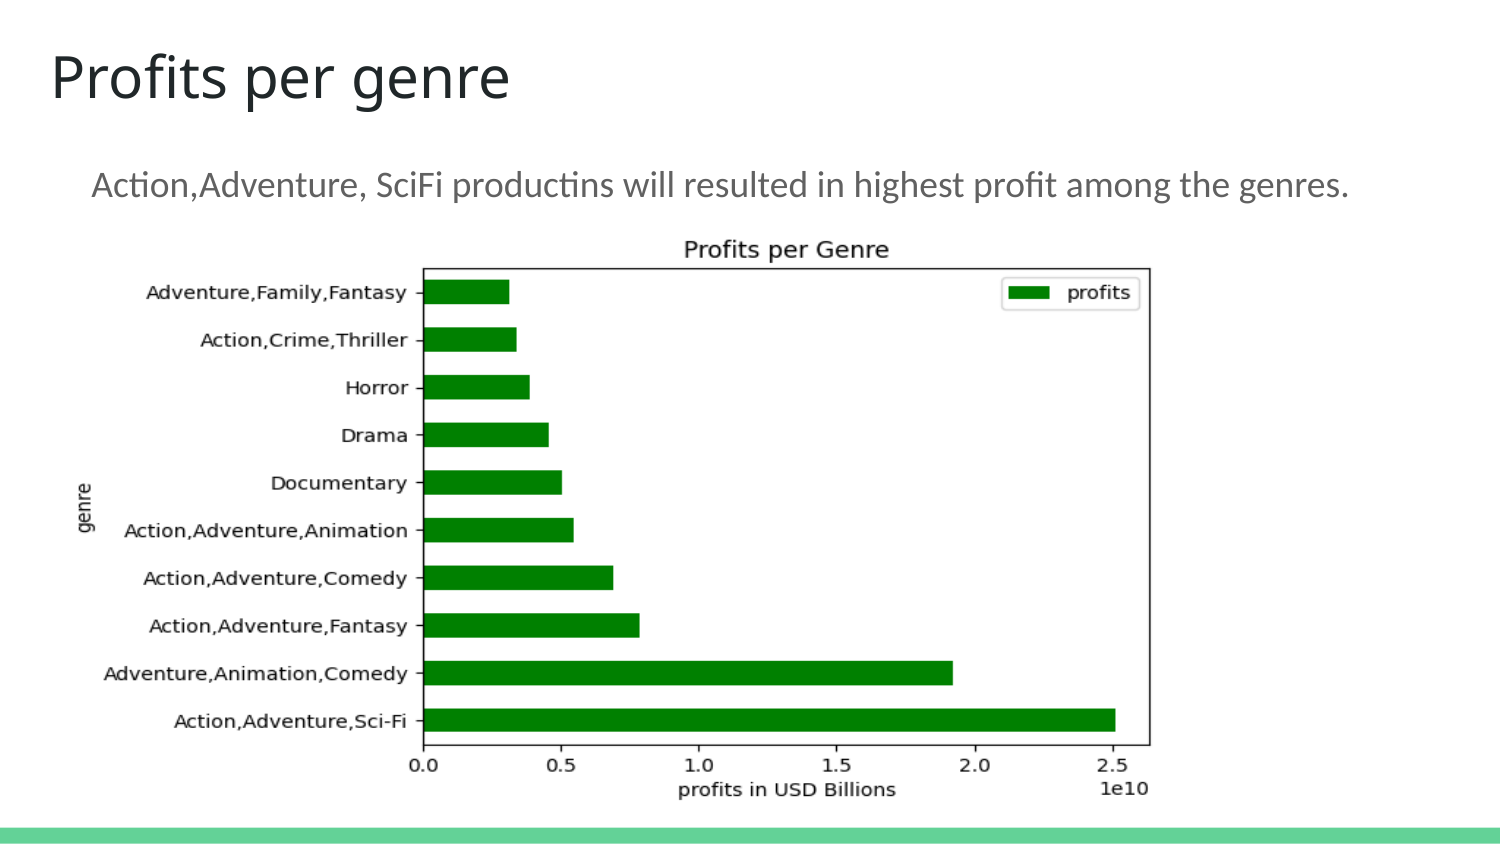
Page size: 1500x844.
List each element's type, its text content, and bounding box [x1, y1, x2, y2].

list Action,Adventure, SciFi productins will resulted in highest profit among the genres. [49, 138, 1449, 750]
title Profits per genre [35, 25, 1392, 121]
picture [60, 227, 1165, 813]
